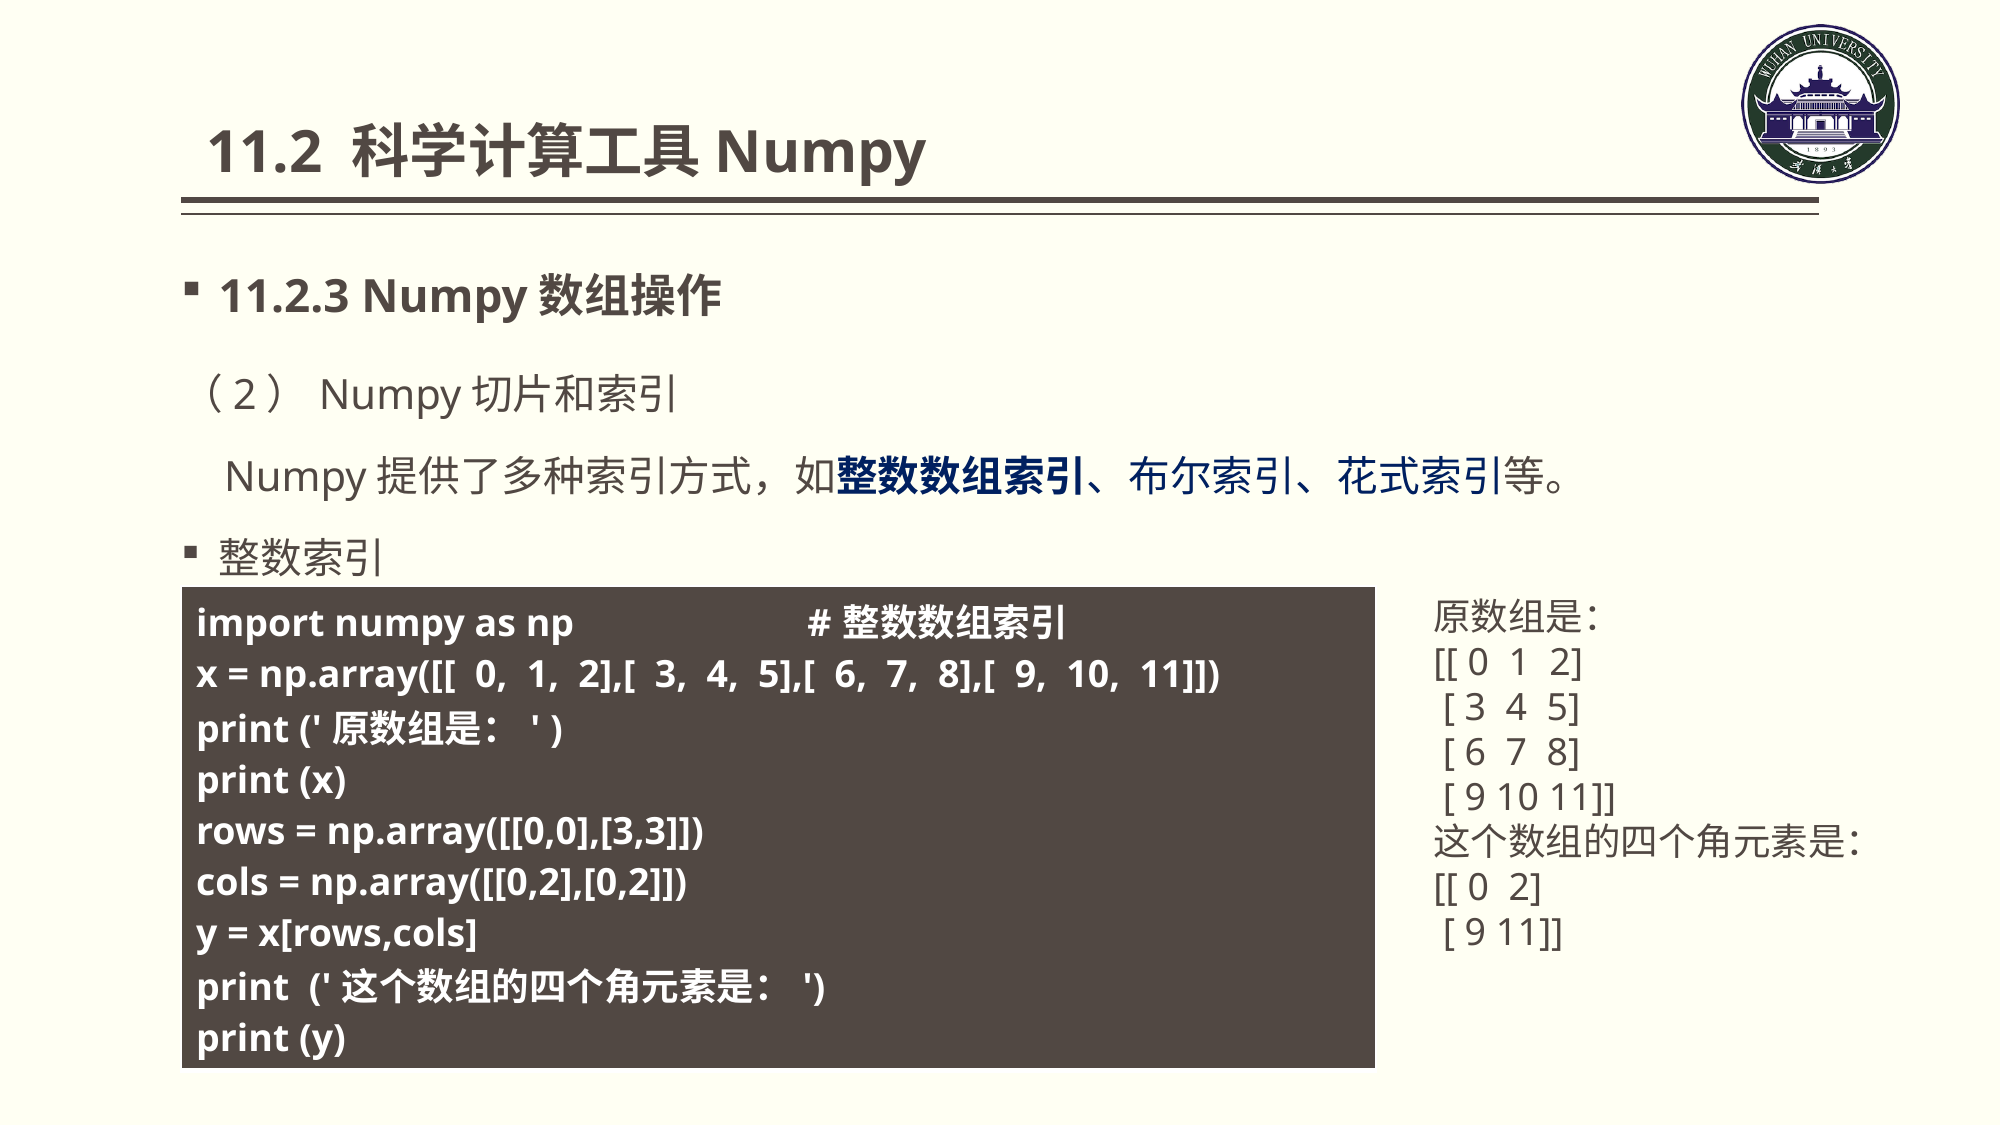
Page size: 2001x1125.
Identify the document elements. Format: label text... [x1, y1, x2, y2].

list 11.2.3 Numpy数组操作 （2）Numpy切片和索引 Numpy提供了多种索引方式，如整数数组索引、布尔索引、花式索引等。 整数索引 [181, 231, 1819, 666]
text_box 原数组是： [[ 0 1 2] [ 3 4 5] [ 6 7 8] [ 9 10 11]] 这个数组的四个角元素是： [[ 0 2] [ 9 11]] [1418, 585, 1947, 961]
picture [1844, 24, 1900, 184]
text_box 11.2 科学计算工具Numpy [206, 12, 1844, 193]
table_header import numpy as np #整数数组索引 x = np.array([[ 0, 1, 2],[ 3, 4, 5],[ 6, 7, 8],[ 9, 10, 11]]) print ('原数组是：' ) print (x) rows = np.array([[0,0],[3,3]]) cols = np.array([[0,2],[0,2]]) y = x[rows,cols] print ('这个数组的四个角元素是：') print (y) [182, 587, 1375, 1068]
